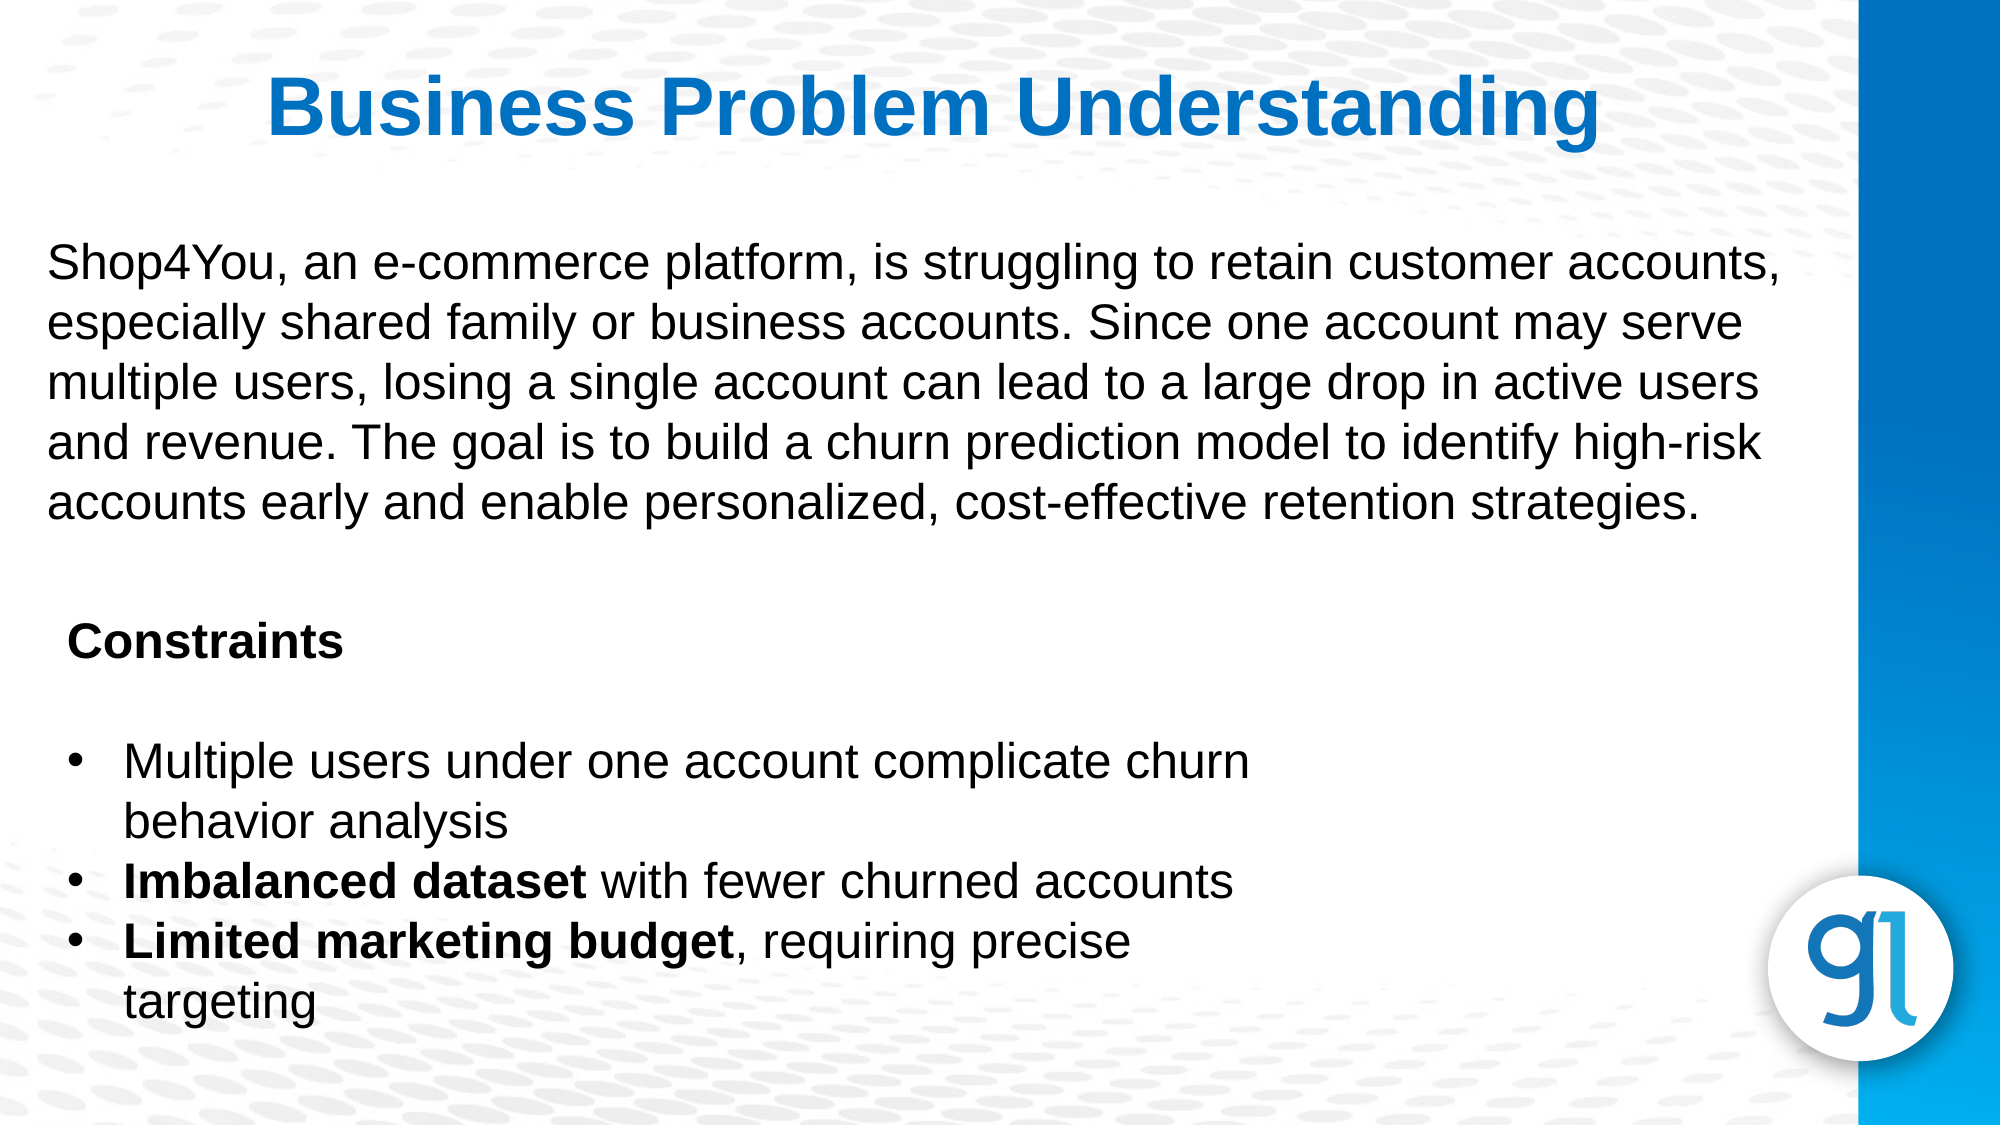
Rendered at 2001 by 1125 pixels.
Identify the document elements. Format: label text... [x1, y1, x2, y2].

text_box Shop4You, an e-commerce platform, is struggling to retain customer accounts, especially shared family or business accounts. Since one account may serve multiple users, losing a single account can lead to a large drop in active users and revenue. The goal is to build a churn prediction model to identify high-risk accounts early and enable personalized, cost-effective retention strategies. [32, 222, 1822, 538]
picture [0, 0, 2000, 1125]
picture [1798, 905, 1924, 1031]
text_box Constraints Multiple users under one account complicate churn behavior analysis Imbalanced dataset with fewer churned accounts Limited marketing budget, requiring precise targeting [52, 601, 1306, 1037]
text_box Business Problem Understanding [130, 44, 1739, 160]
